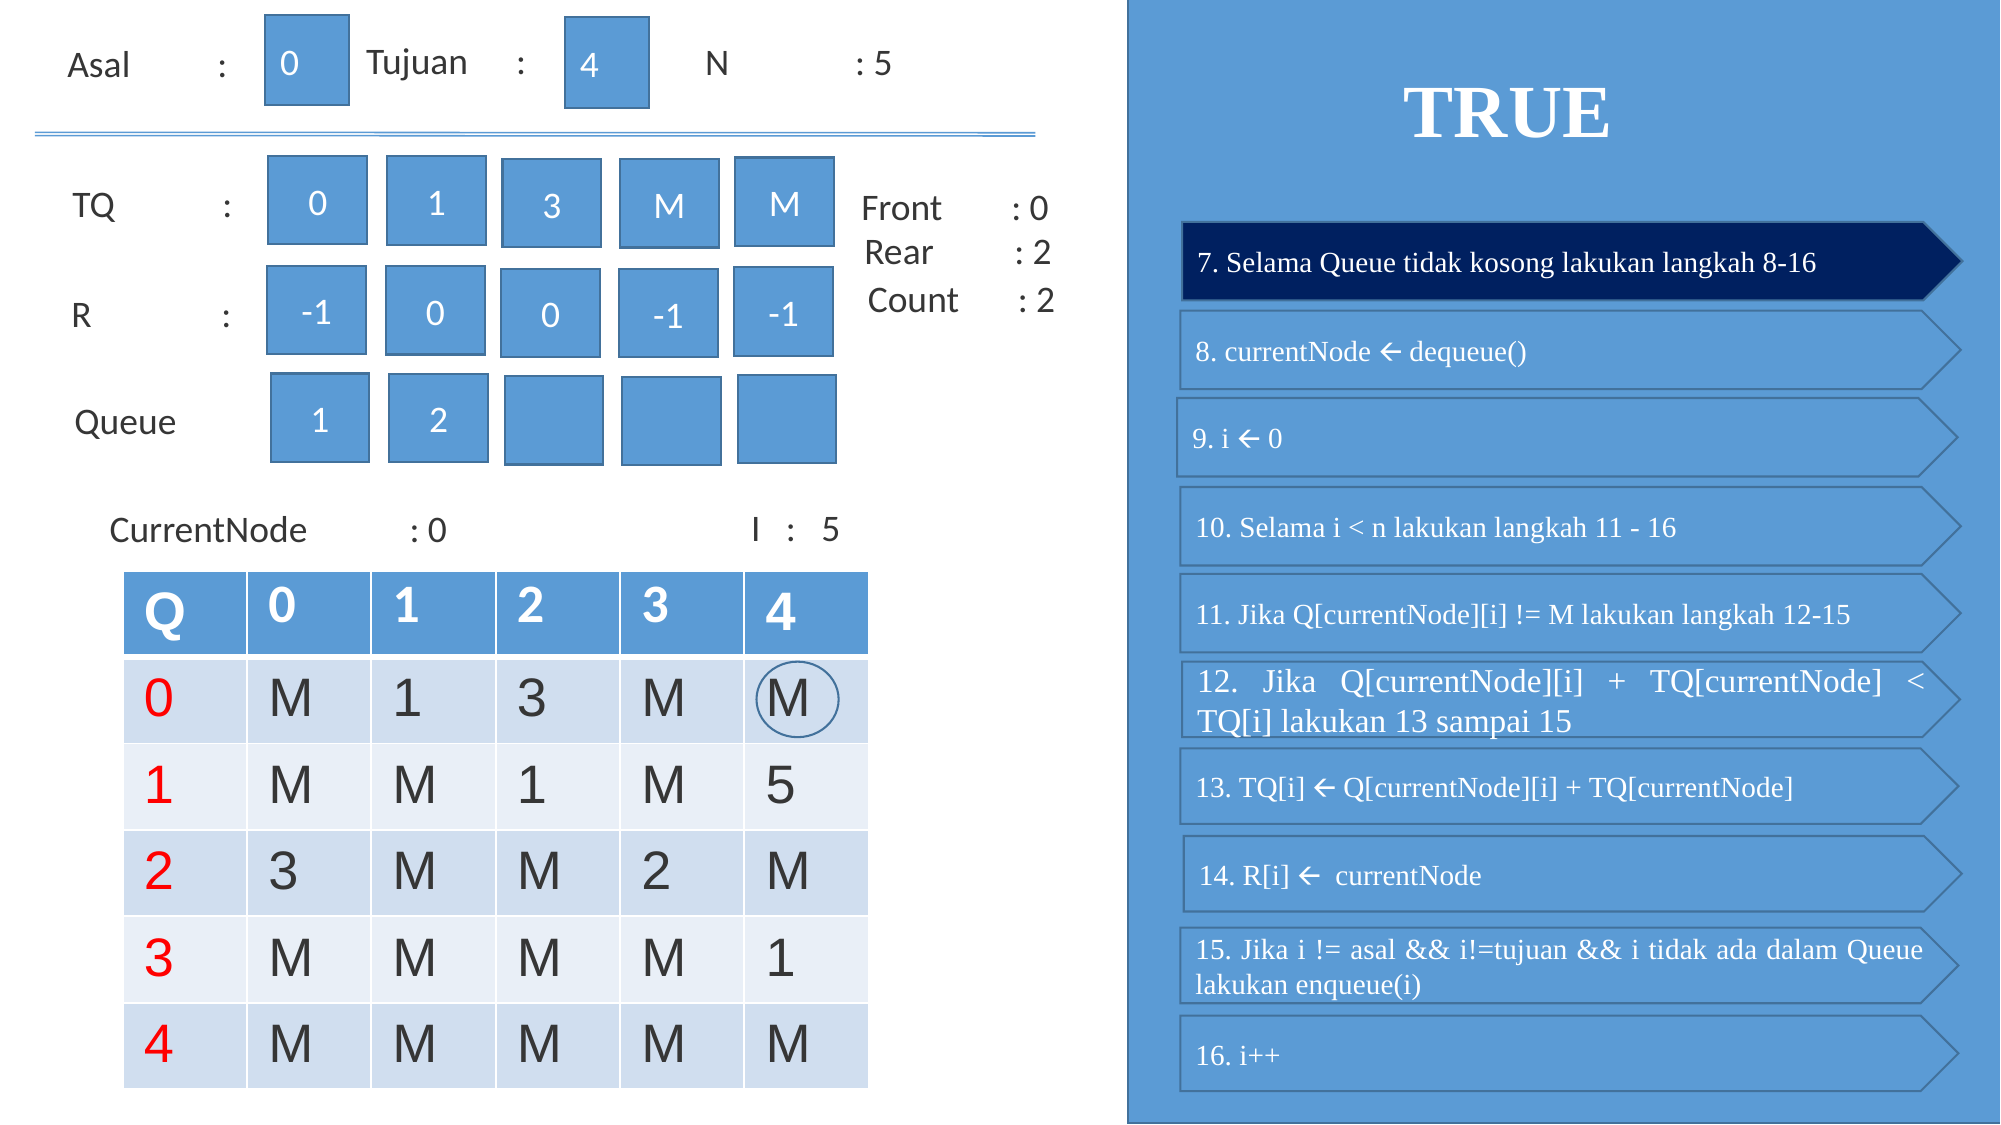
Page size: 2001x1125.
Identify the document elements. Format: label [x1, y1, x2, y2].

text_box [734, 267, 833, 356]
text_box [501, 268, 601, 357]
table_cell [497, 831, 619, 915]
table_cell [621, 660, 743, 743]
table_cell [248, 831, 370, 915]
text_box [619, 159, 719, 248]
table_cell [372, 1004, 495, 1088]
table_cell [248, 917, 370, 1002]
table_cell [124, 1004, 246, 1088]
table_cell [497, 660, 619, 743]
text_box [56, 265, 367, 355]
text_box [756, 661, 839, 738]
text_box [94, 497, 496, 558]
text_box [57, 156, 368, 245]
table_cell [745, 831, 868, 915]
table_cell [124, 744, 246, 829]
text_box [735, 0, 2000, 1123]
table_header [497, 572, 619, 654]
table_cell [497, 917, 619, 1002]
table_header [621, 572, 743, 654]
table_cell [745, 744, 868, 829]
table_cell [497, 744, 619, 829]
text_box [502, 158, 602, 248]
table_cell [248, 1004, 370, 1088]
table_cell [745, 660, 868, 743]
table_header [124, 572, 246, 654]
table_cell [372, 660, 495, 743]
table_header [372, 572, 495, 654]
table_cell [124, 660, 246, 743]
text_box [618, 268, 718, 358]
table_cell [621, 744, 743, 829]
table_cell [621, 1004, 743, 1088]
table_cell [745, 917, 868, 1002]
table_cell [248, 744, 370, 829]
table_cell [124, 831, 246, 915]
text_box [52, 14, 1036, 108]
table_cell [124, 917, 246, 1002]
text_box [737, 374, 837, 464]
table_cell [372, 831, 495, 915]
table_cell [372, 917, 495, 1002]
table_cell [621, 917, 743, 1002]
text_box [389, 373, 488, 463]
table_cell [497, 1004, 619, 1088]
table_header [248, 572, 370, 654]
table_header [745, 572, 868, 654]
table_cell [372, 744, 495, 829]
table_cell [248, 660, 370, 743]
text_box [622, 376, 721, 465]
text_box [59, 373, 370, 462]
text_box [735, 157, 835, 246]
text_box [387, 156, 486, 245]
text_box [504, 376, 604, 465]
table_cell [745, 1004, 868, 1088]
text_box [385, 266, 485, 355]
table_cell [621, 831, 743, 915]
